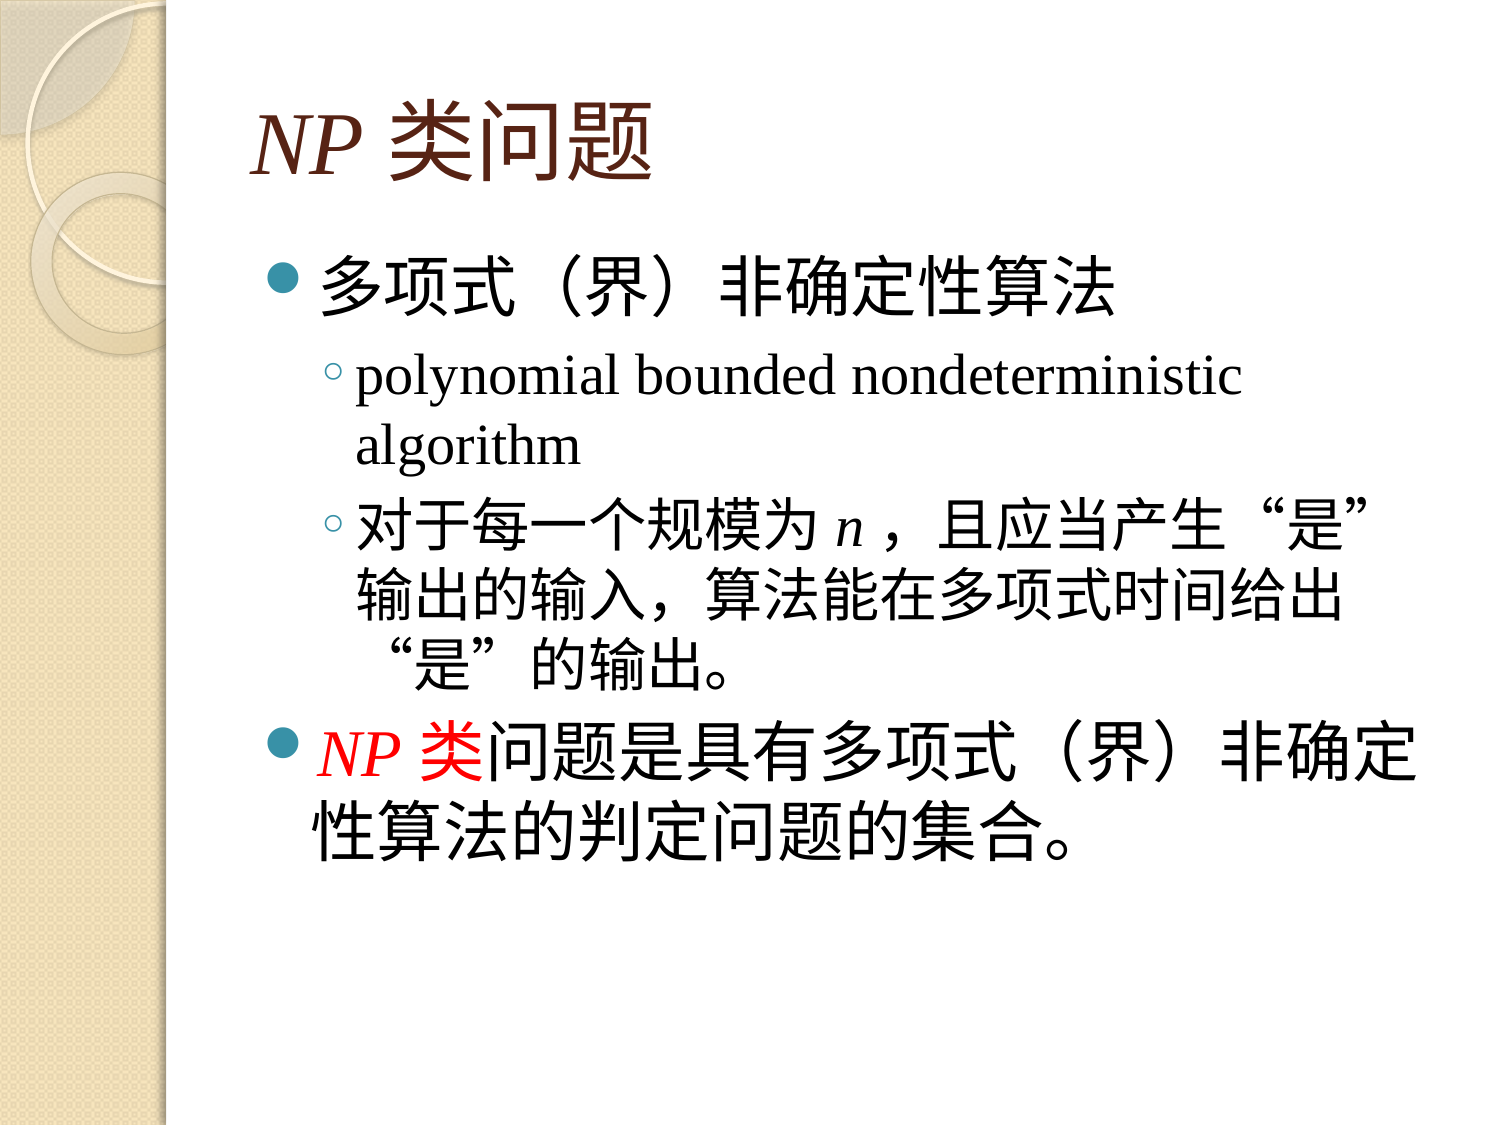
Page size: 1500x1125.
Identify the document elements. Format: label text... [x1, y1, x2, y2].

list 多项式（界）非确定性算法 polynomial bounded nondeterministic algorithm 对于每一个规模为n，且应当产生“是”输出的输入，算法能在多项式时间给出“是”的输出。 NP类问题是具有多项式（界）非确定性算法的判定问题的集合。 [235, 237, 1466, 1025]
title NP类问题 [235, 45, 1466, 233]
